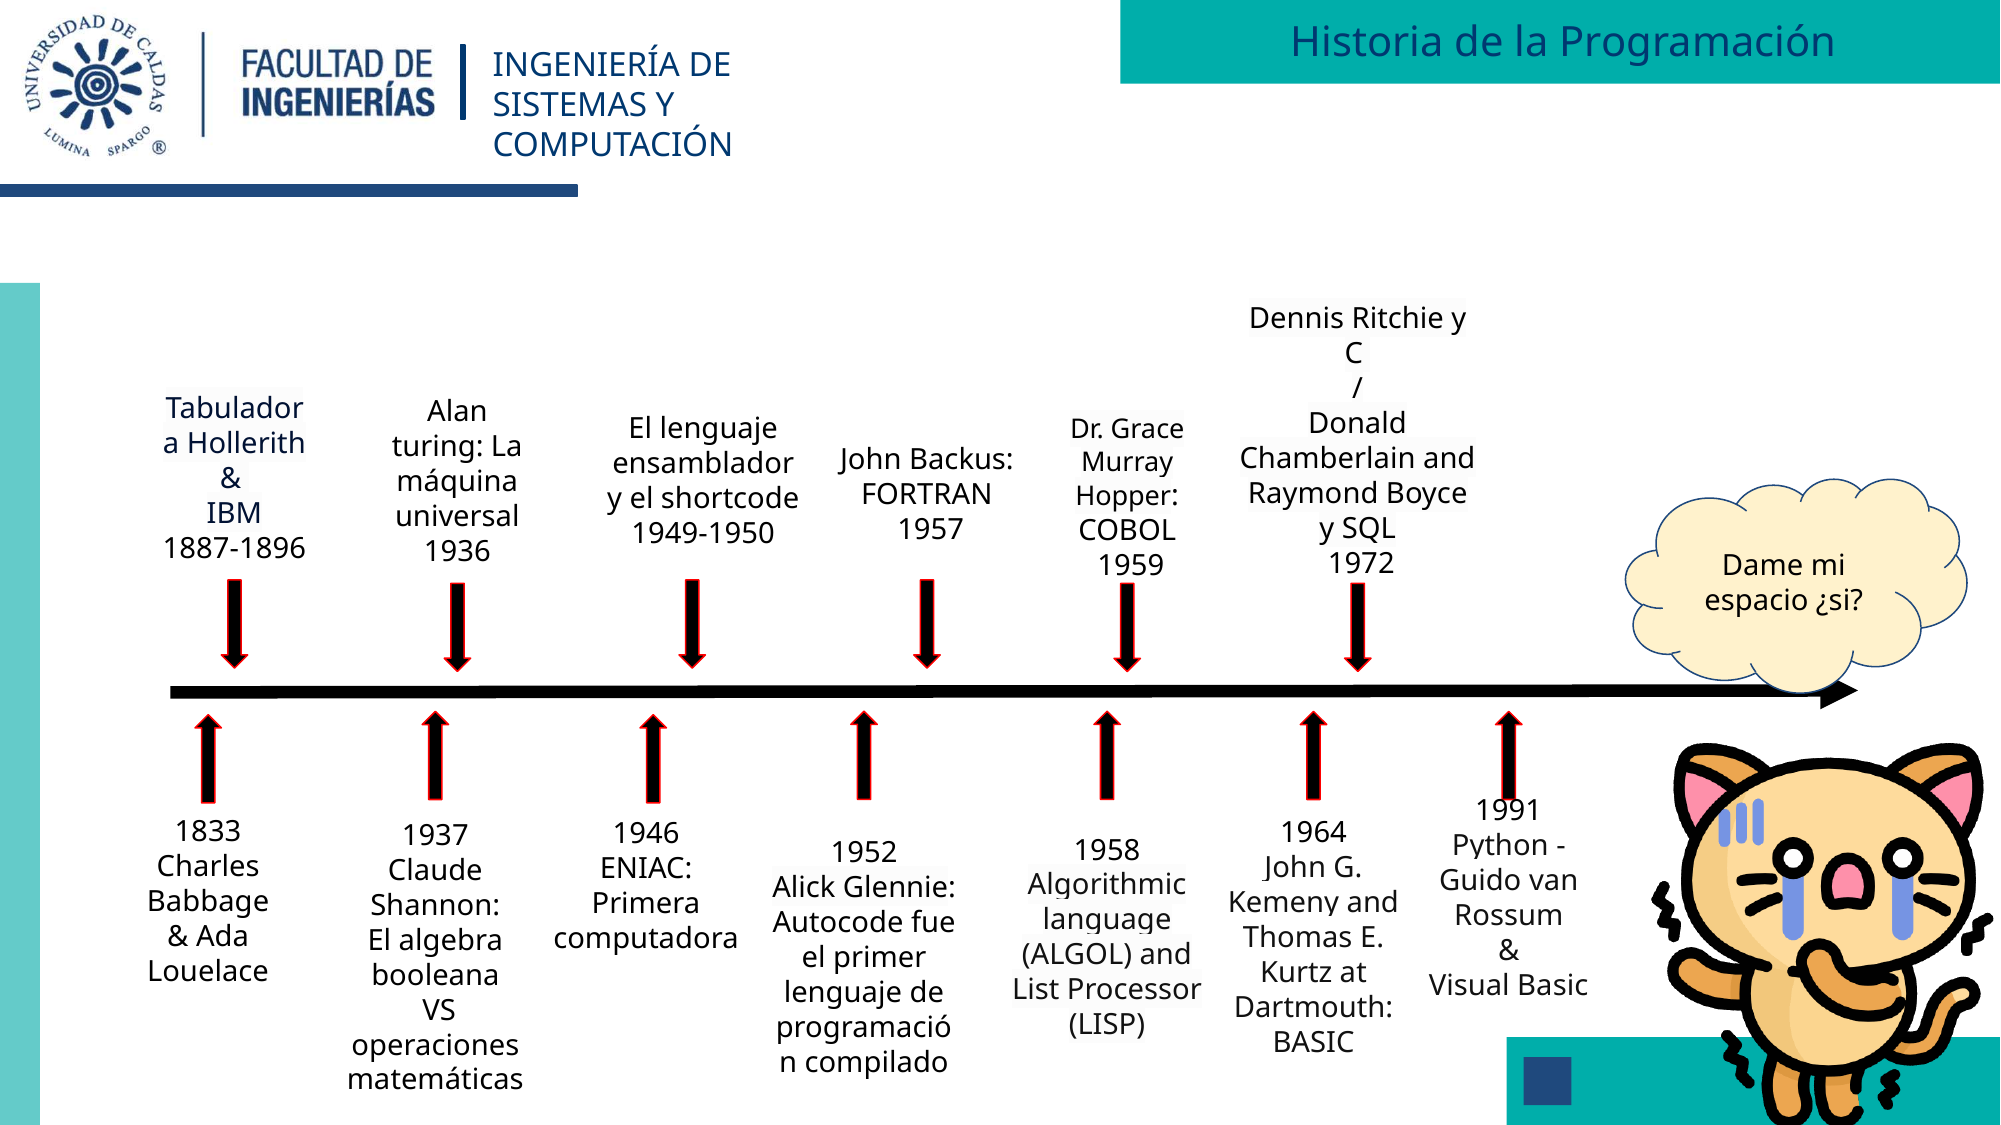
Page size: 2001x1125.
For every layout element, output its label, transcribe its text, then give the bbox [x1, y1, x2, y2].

text_box [1506, 1037, 1624, 1125]
text_box Dr. Grace Murray Hopper: COBOL 1959 [1015, 393, 1240, 601]
text_box [422, 711, 449, 786]
text_box 1946 ENIAC: Primera computadora [534, 799, 752, 1038]
text_box 1958 Algorithmic language (ALGOL) and List Processor (LISP) [995, 766, 1201, 1106]
text_box [640, 714, 667, 799]
text_box INGENIERÍA DE SISTEMAS Y COMPUTACIÓN [477, 28, 841, 179]
text_box [1523, 1057, 1572, 1106]
text_box 1964 John G. Kemeny and Thomas E. Kurtz at Dartmouth: BASIC [1201, 766, 1426, 1106]
text_box [0, 282, 40, 1125]
text_box Dame mi espacio ¿si? [1671, 531, 1896, 632]
text_box [913, 597, 941, 669]
text_box 1833 Charles Babbage & Ada Louelace [119, 795, 298, 1003]
text_box [1344, 583, 1371, 672]
text_box 1937 Claude Shannon: El algebra booleana VS operaciones matemáticas [323, 786, 548, 1125]
text_box [1495, 711, 1522, 795]
text_box [1120, 0, 2000, 84]
picture [1629, 743, 2000, 1125]
text_box 1952 Alick Glennie: Autocode fue el primer lenguaje de programación compilado [752, 786, 976, 1125]
text_box [679, 584, 706, 669]
text_box John Backus: FORTRAN 1957 [815, 389, 1039, 597]
text_box [1625, 479, 1968, 687]
text_box [444, 584, 471, 672]
text_box 1991 Python - Guido van Rossum & Visual Basic [1396, 795, 1621, 1033]
text_box Alan turing: La máquina universal 1936 [368, 376, 547, 584]
text_box [1093, 711, 1121, 766]
text_box El lenguaje ensamblador y el shortcode 1949-1950 [591, 376, 816, 584]
text_box [195, 714, 222, 803]
text_box Dennis Ritchie y C / Donald Chamberlain and Raymond Boyce y SQL 1972 [1223, 298, 1492, 580]
picture [0, 0, 464, 173]
text_box [1114, 601, 1141, 672]
text_box Tabuladora Hollerith & IBM 1887-1896 [145, 372, 324, 580]
text_box Historia de la Programación [1129, 0, 1998, 80]
text_box [0, 184, 578, 197]
text_box [221, 580, 248, 669]
text_box [1300, 711, 1327, 766]
text_box [850, 711, 878, 786]
